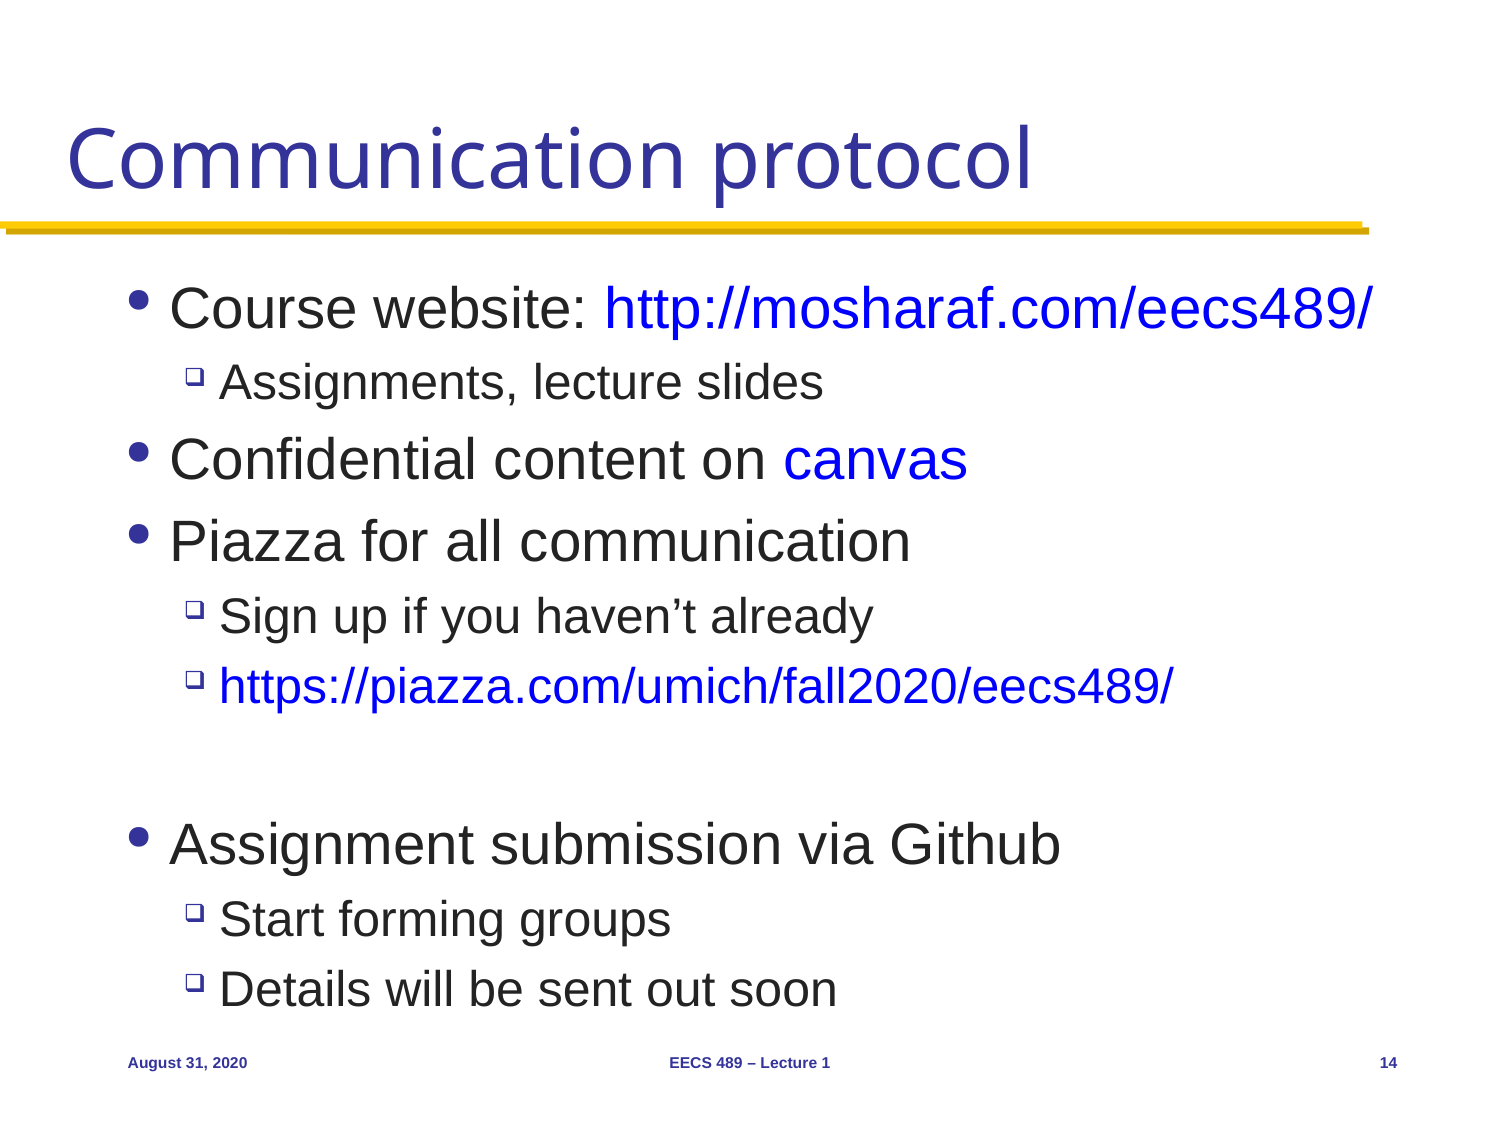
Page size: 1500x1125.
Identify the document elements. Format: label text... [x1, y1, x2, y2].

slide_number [112, 1024, 426, 1101]
footer EECS 489 – Lecture 1 [512, 1024, 988, 1101]
title Communication protocol [49, 24, 1451, 213]
slide_number 14 [1312, 1024, 1413, 1101]
list Course website: http://mosharaf.com/eecs489/ Assignments, lecture slides Confidential content on canvas Piazza for all communication Sign up if you haven’t already https://piazza.com/umich/fall2020/eecs489/ Assignment submission via Github Start forming groups Details will be sent out soon [112, 262, 1413, 988]
